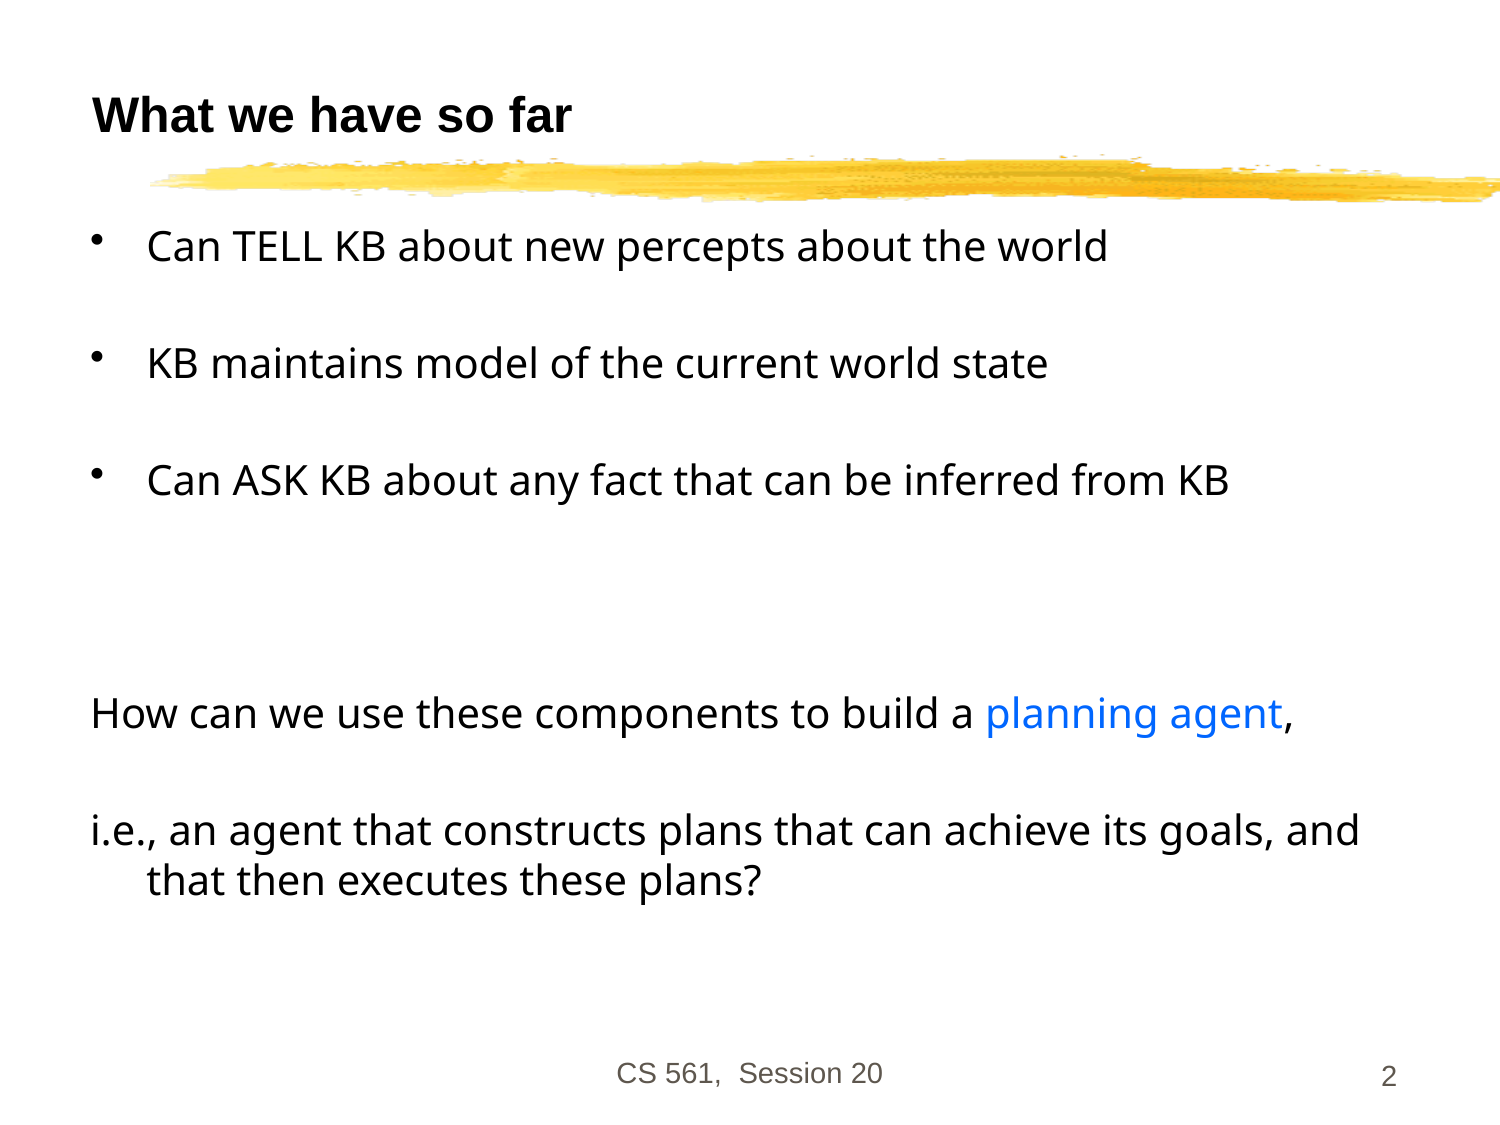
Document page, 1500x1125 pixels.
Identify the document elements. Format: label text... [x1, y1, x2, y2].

list Can TELL KB about new percepts about the world KB maintains model of the current world state Can ASK KB about any fact that can be inferred from KB How can we use these components to build a planning agent, i.e., an agent that constructs plans that can achieve its goals, and that then executes these plans? [74, 212, 1417, 994]
title What we have so far [76, 37, 1415, 151]
footer CS 561, Session 20 [512, 1021, 988, 1098]
slide_number 2 [1099, 1024, 1413, 1101]
picture [150, 149, 1500, 213]
